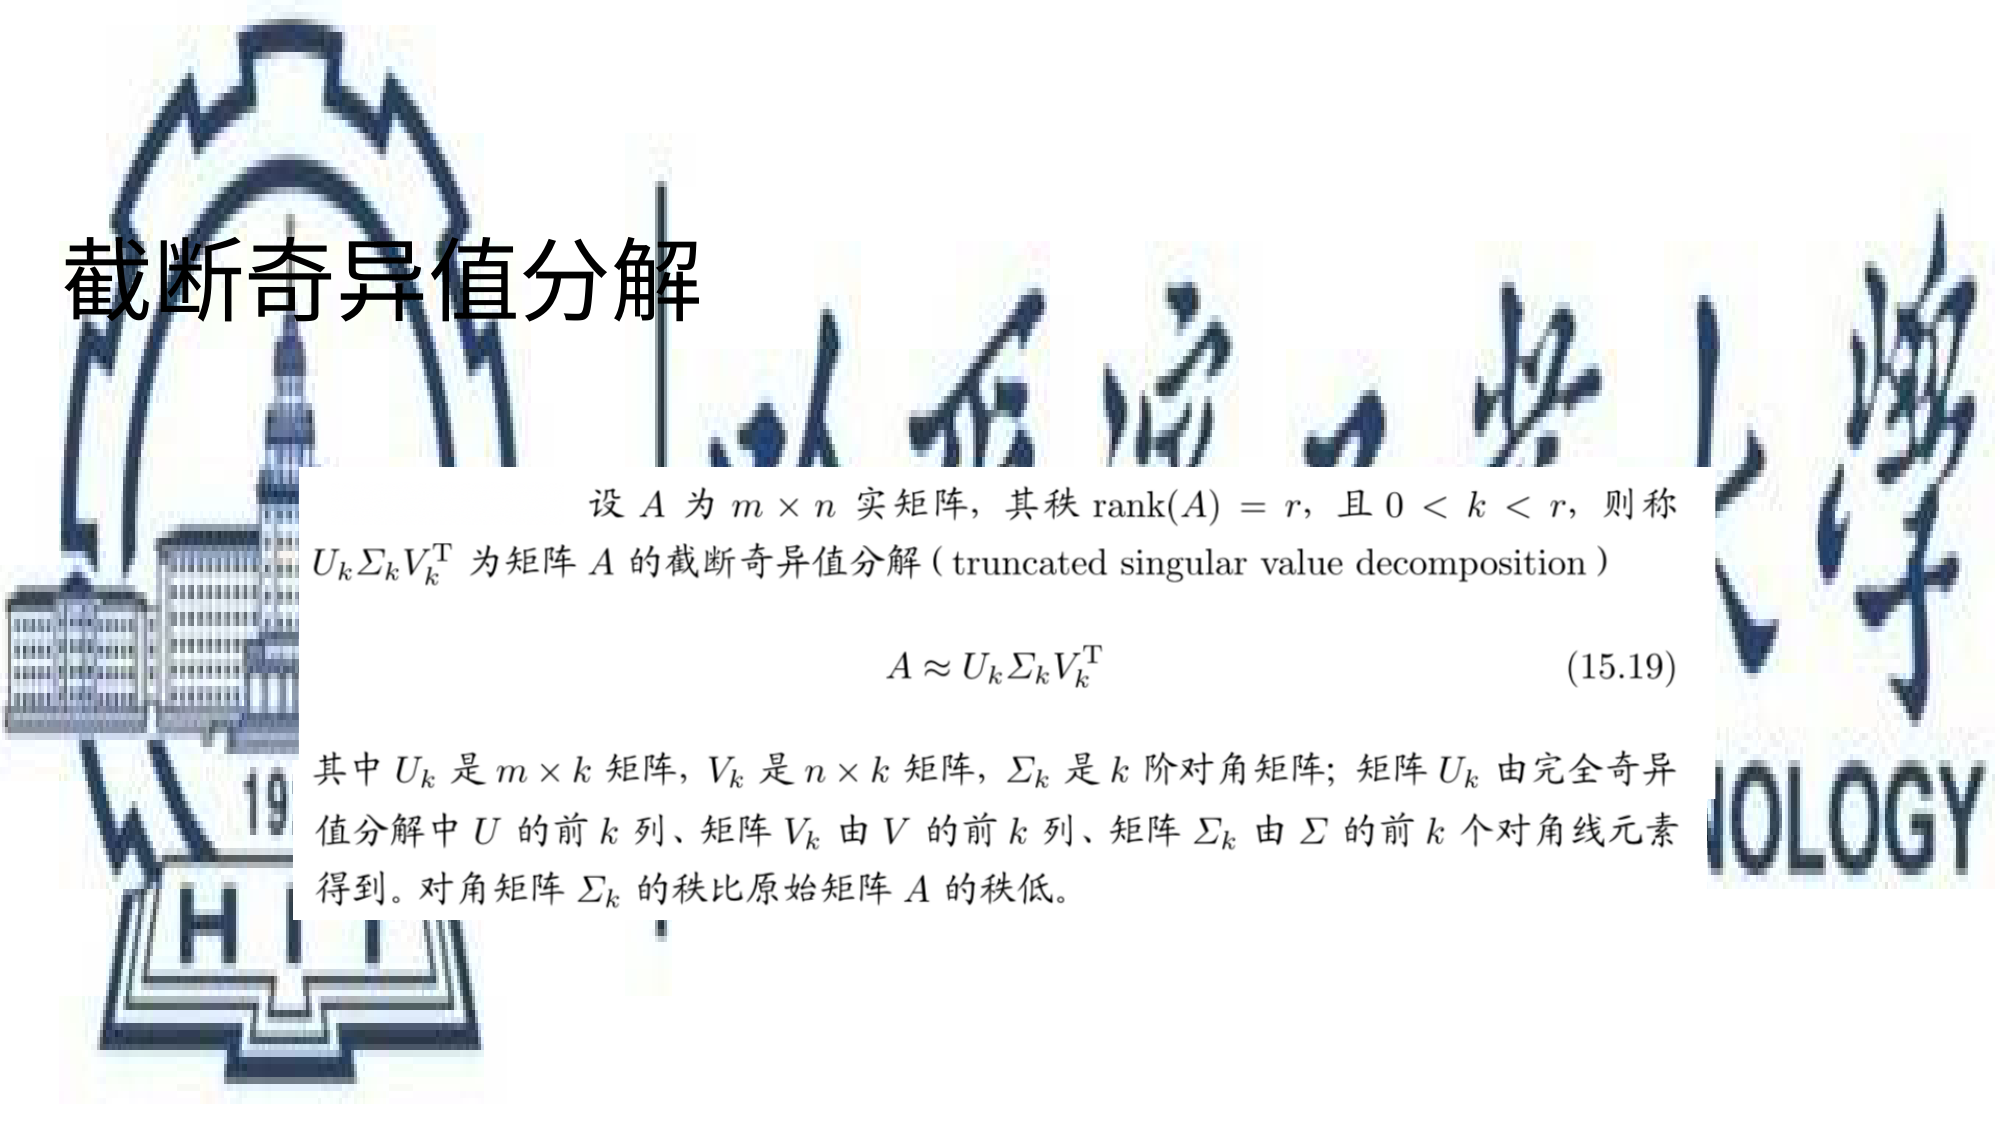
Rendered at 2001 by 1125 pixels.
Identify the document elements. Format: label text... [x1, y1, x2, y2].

picture [0, 0, 2001, 1125]
title 截断奇异值分解 [46, 176, 1772, 394]
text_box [298, 467, 1716, 799]
